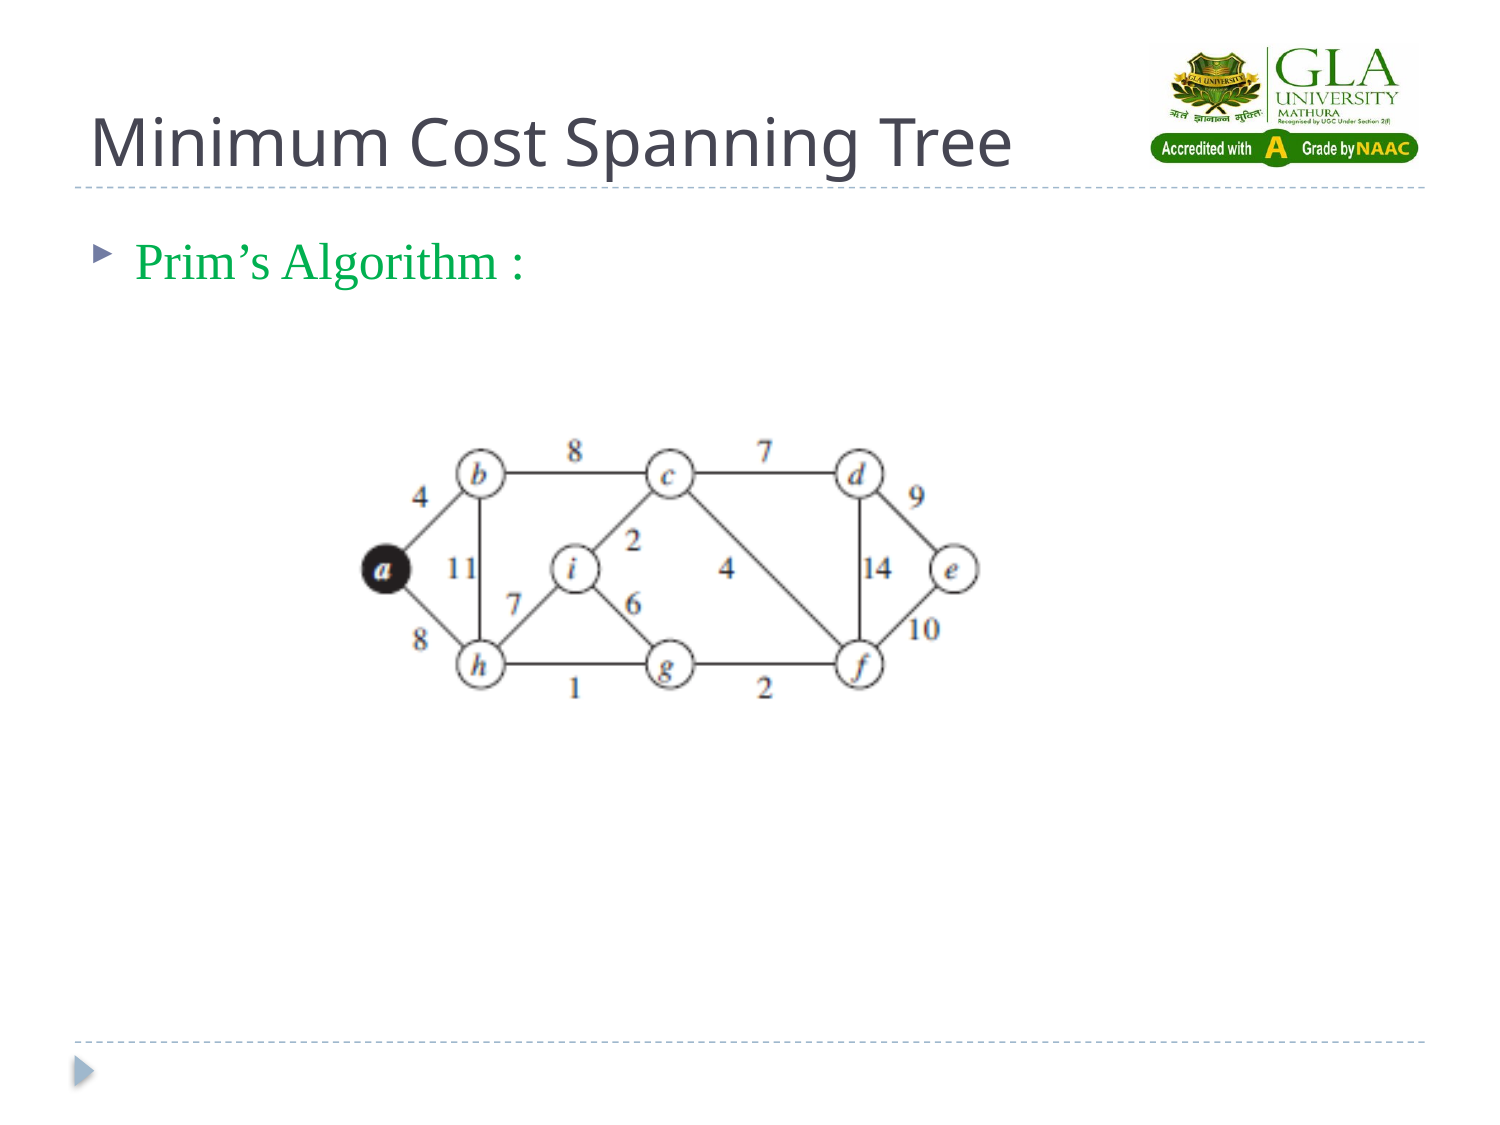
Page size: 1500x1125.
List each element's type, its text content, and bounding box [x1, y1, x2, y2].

picture [349, 424, 1001, 722]
picture [1149, 43, 1419, 169]
title Minimum Cost Spanning Tree [75, 24, 1425, 137]
list Prim’s Algorithm : [75, 137, 1425, 1010]
